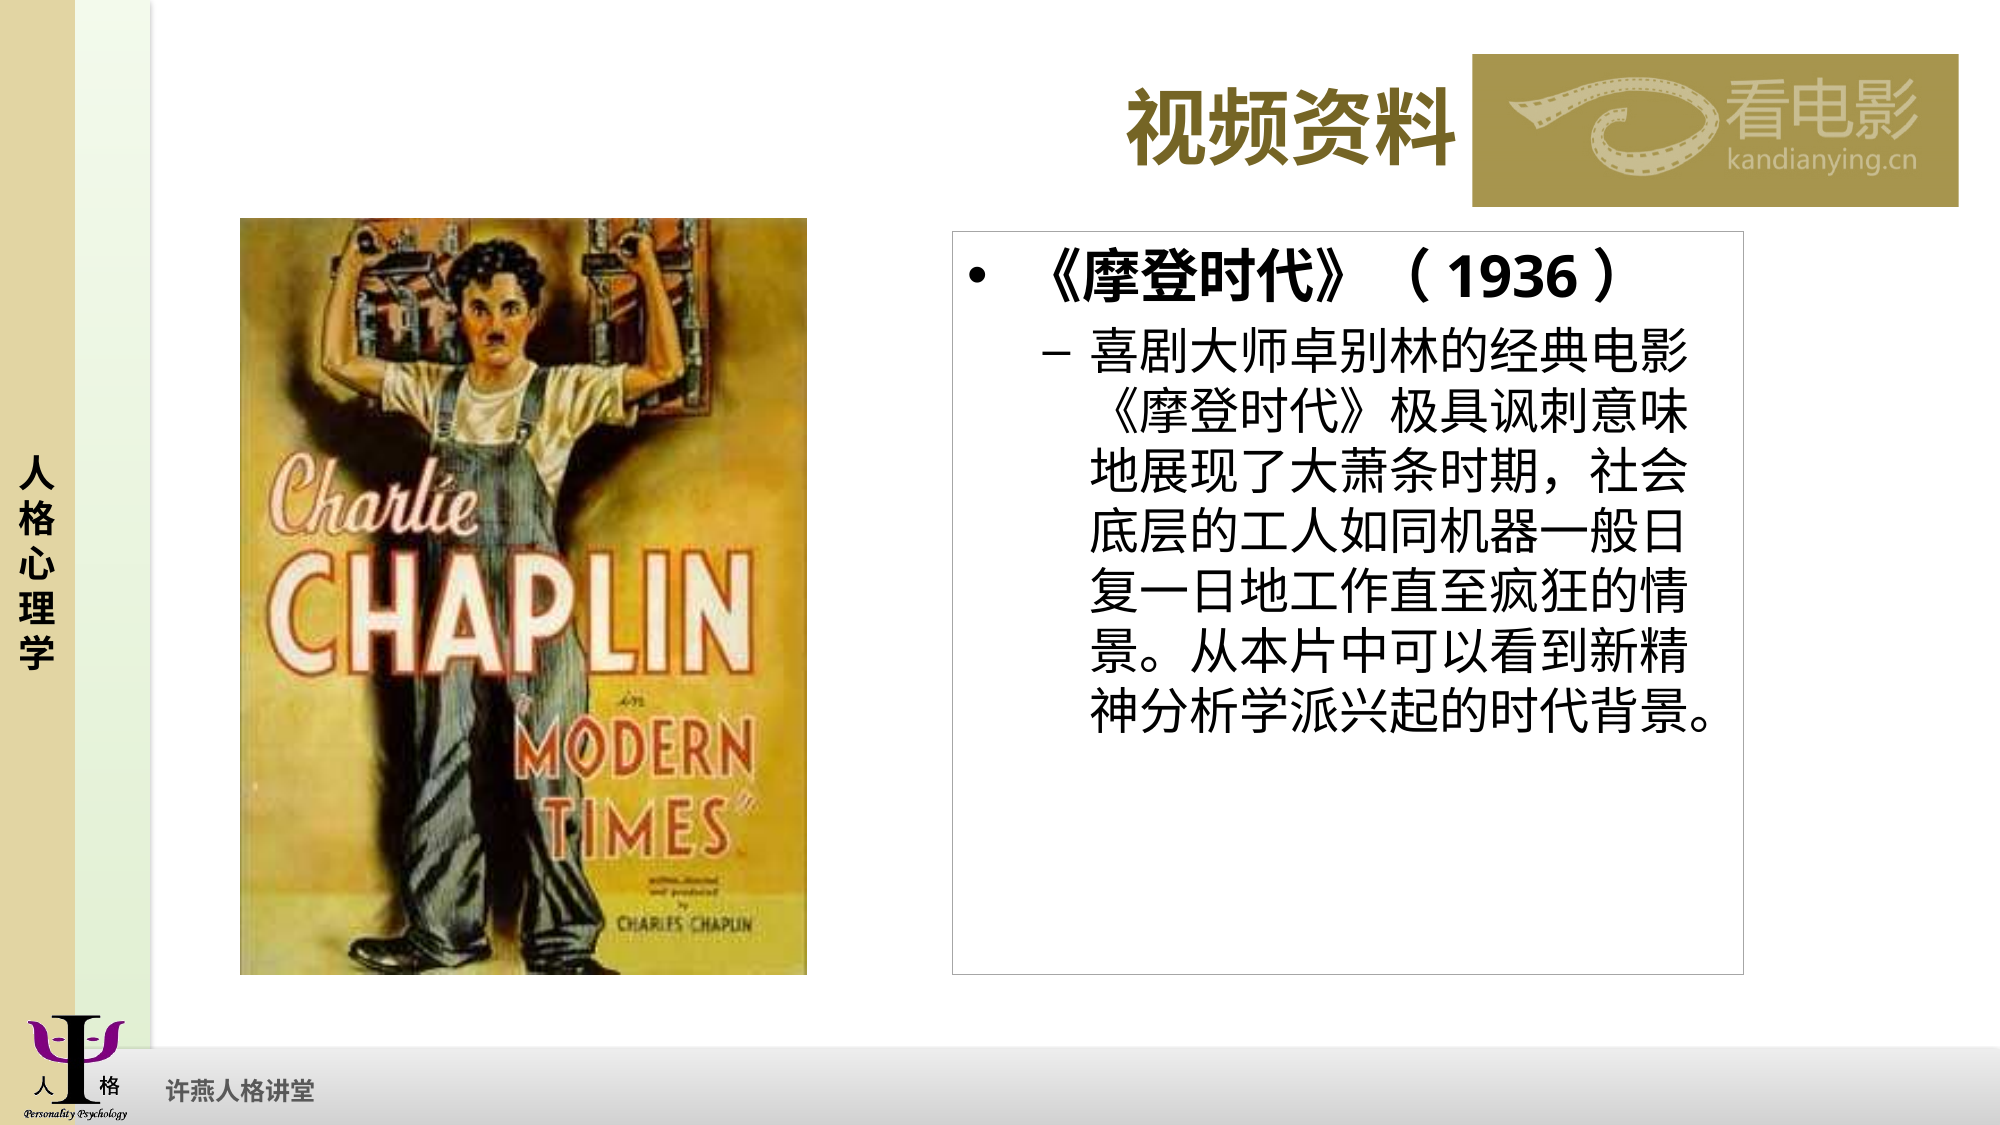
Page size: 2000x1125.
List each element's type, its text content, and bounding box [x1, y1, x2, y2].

title 视频资料 [240, 31, 1473, 219]
picture [240, 218, 808, 975]
picture [22, 1013, 128, 1121]
list 《摩登时代》（1936） 喜剧大师卓别林的经典电影《摩登时代》极具讽刺意味地展现了大萧条时期，社会底层的工人如同机器一般日复一日地工作直至疯狂的情景。从本片中可以看到新精神分析学派兴起的时代背景。 [952, 231, 1744, 975]
picture [1472, 54, 1959, 207]
